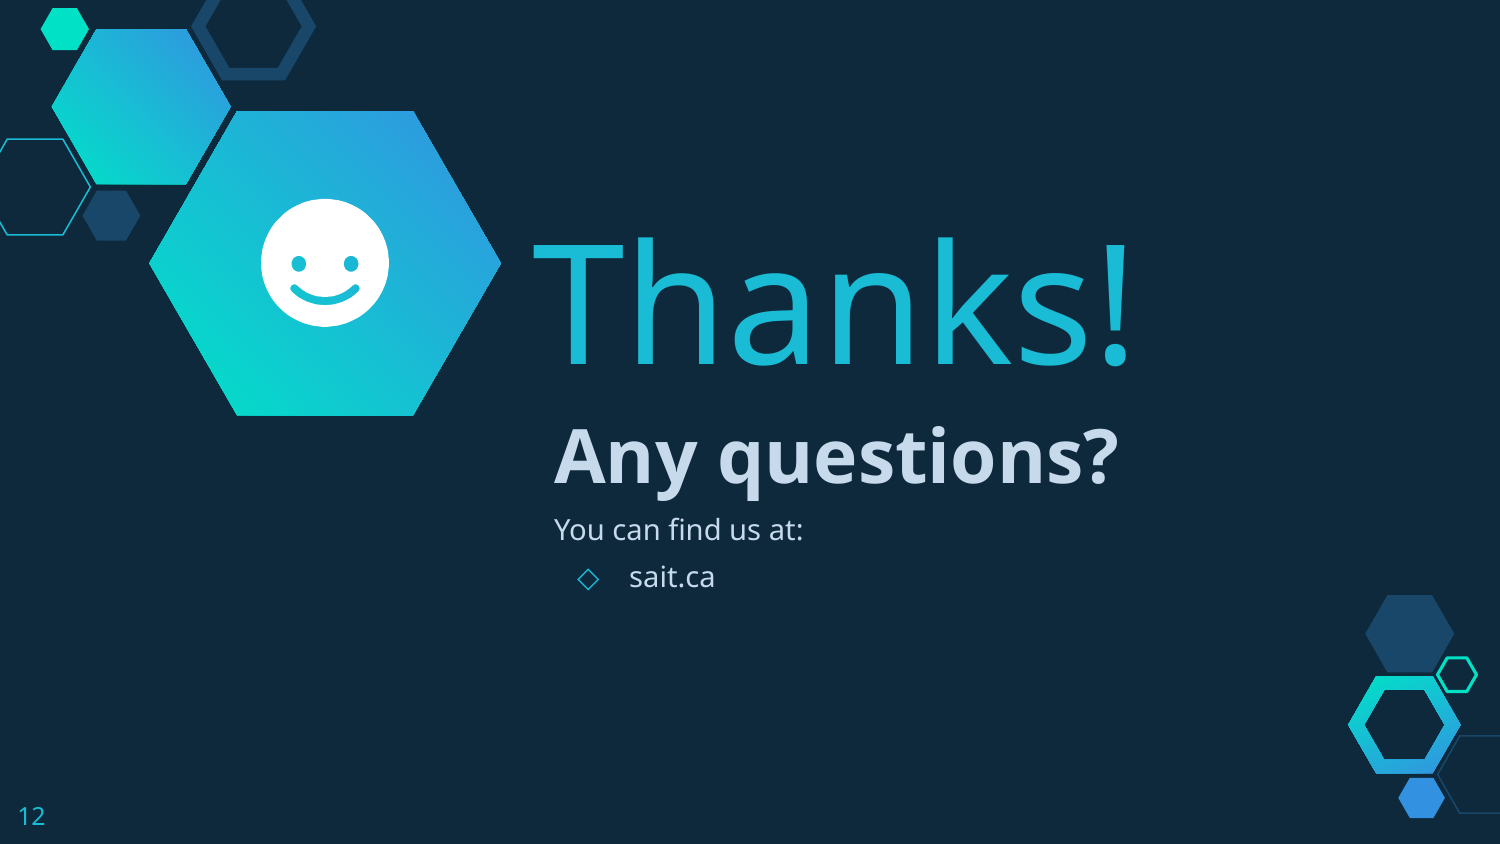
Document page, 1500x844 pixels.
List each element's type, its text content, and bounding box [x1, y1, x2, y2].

list Any questions? You can find us at: sait.ca [539, 393, 1288, 798]
slide_number 12 [2, 785, 93, 844]
text_box [261, 198, 389, 327]
title Thanks! [517, 222, 1266, 413]
text_box [149, 111, 501, 416]
